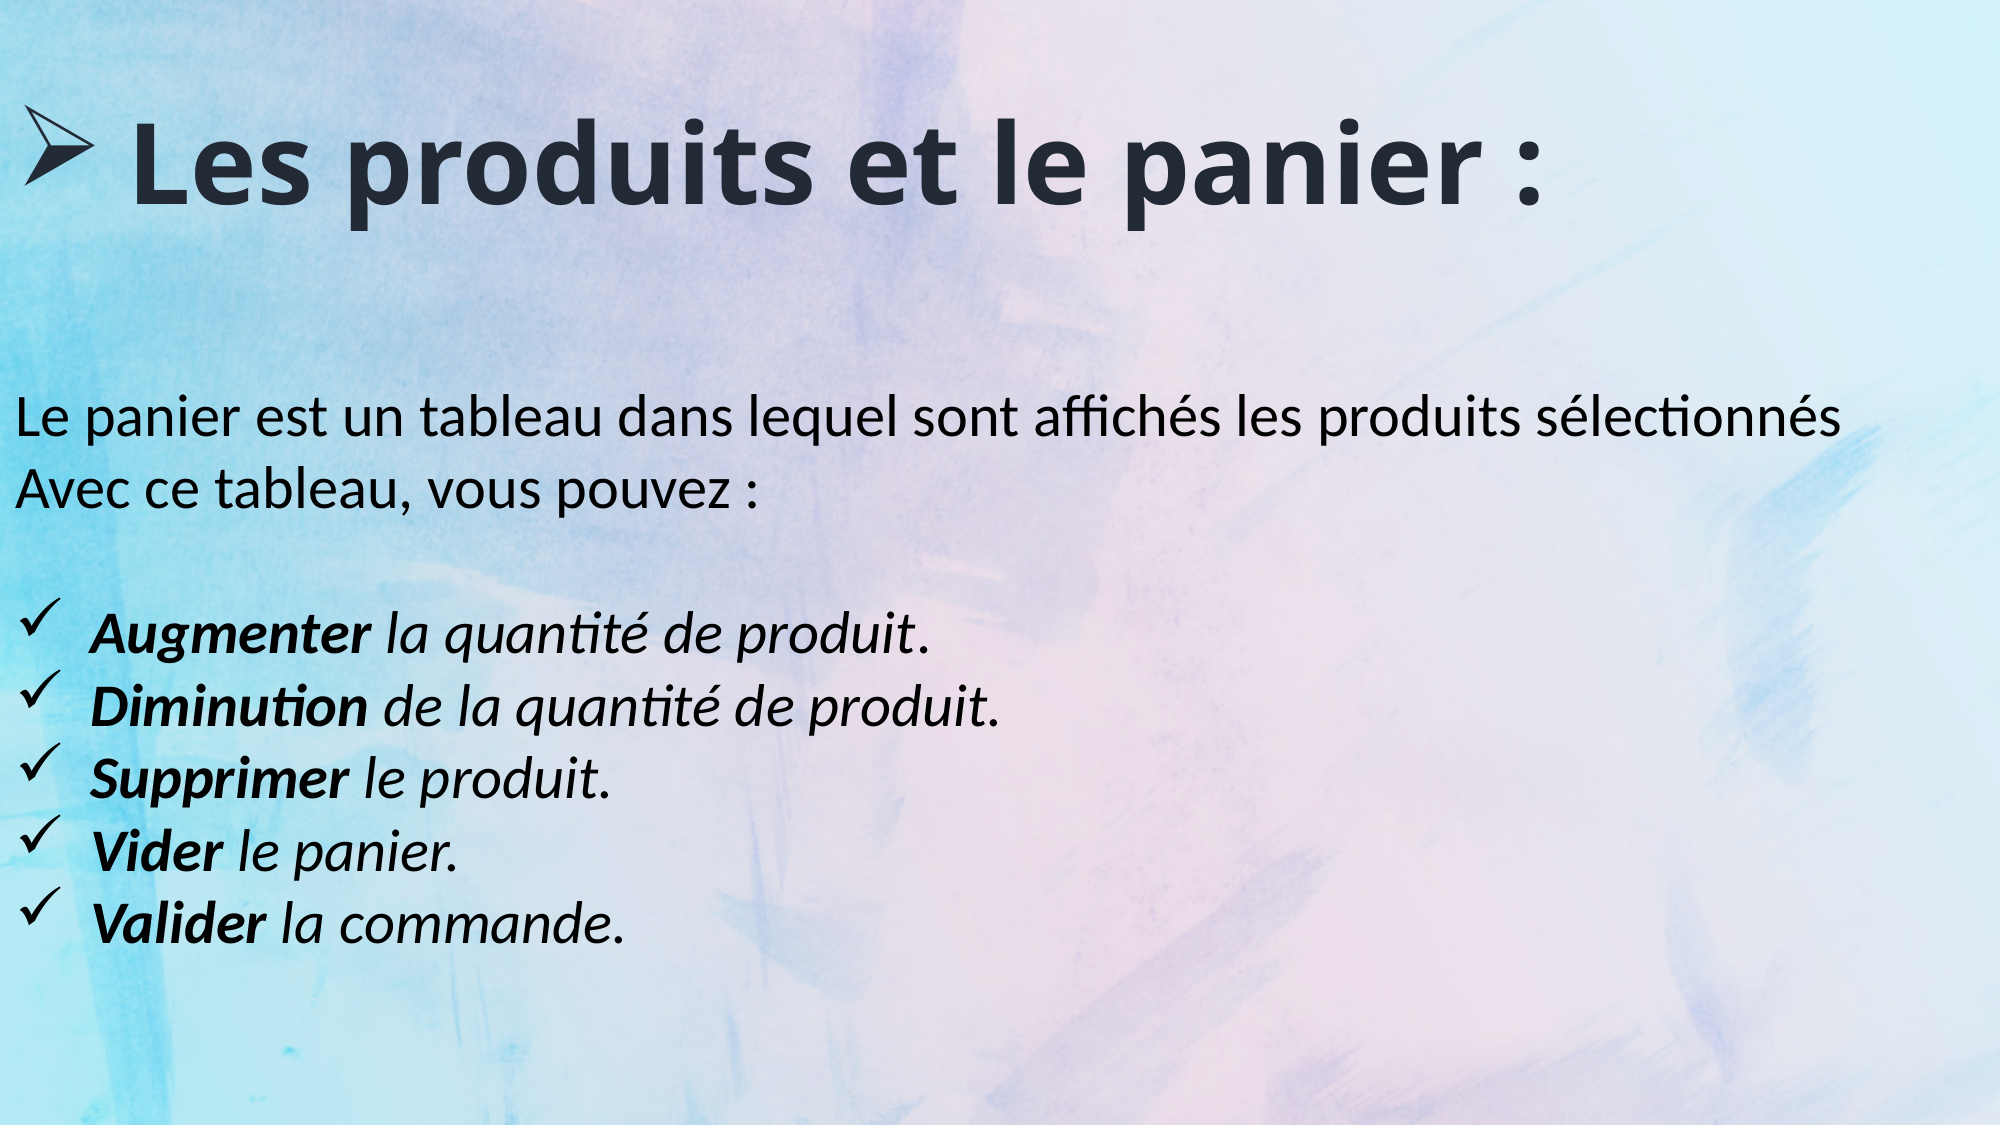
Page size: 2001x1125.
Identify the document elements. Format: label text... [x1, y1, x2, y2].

text_box Les produits et le panier : [0, 84, 2000, 235]
text_box Le panier est un tableau dans lequel sont affichés les produits sélectionnés Avec ce tableau, vous pouvez : Augmenter la quantité de produit. Diminution de la quantité de produit. Supprimer le produit. Vider le panier. Valider la commande. [0, 368, 2000, 964]
